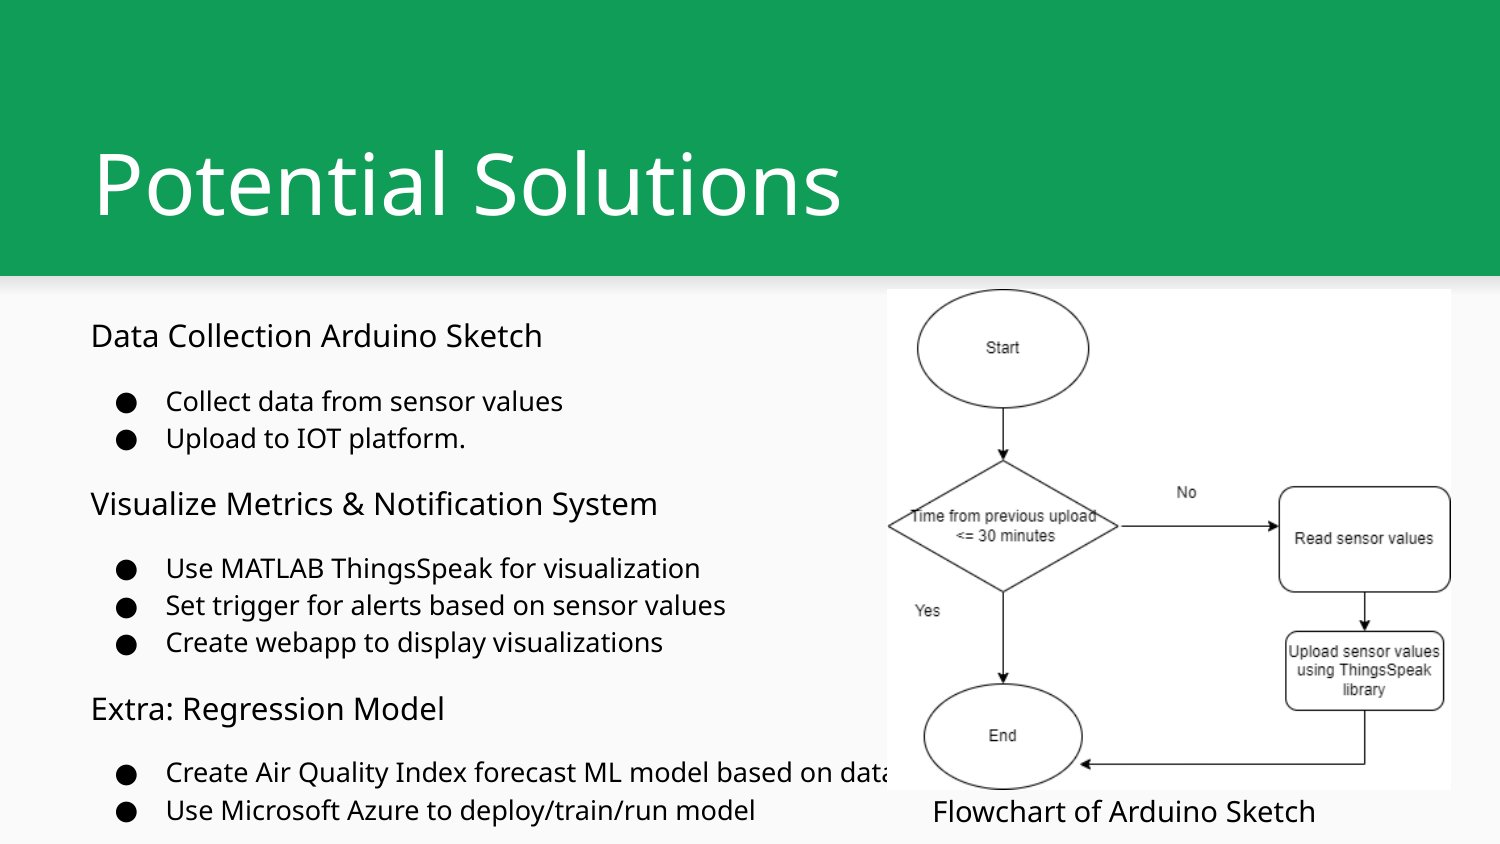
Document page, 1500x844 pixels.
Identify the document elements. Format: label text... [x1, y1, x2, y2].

picture [887, 289, 1451, 790]
title Potential Solutions [77, 121, 1427, 248]
text_box Flowchart of Arduino Sketch [917, 778, 1500, 843]
list Data Collection Arduino Sketch Collect data from sensor values Upload to IOT platform. Visualize Metrics & Notification System Use MATLAB ThingsSpeak for visualization Set trigger for alerts based on sensor values Create webapp to display visualizations Extra: Regression Model Create Air Quality Index forecast ML model based on data Use Microsoft Azure to deploy/train/run model [75, 296, 1425, 844]
